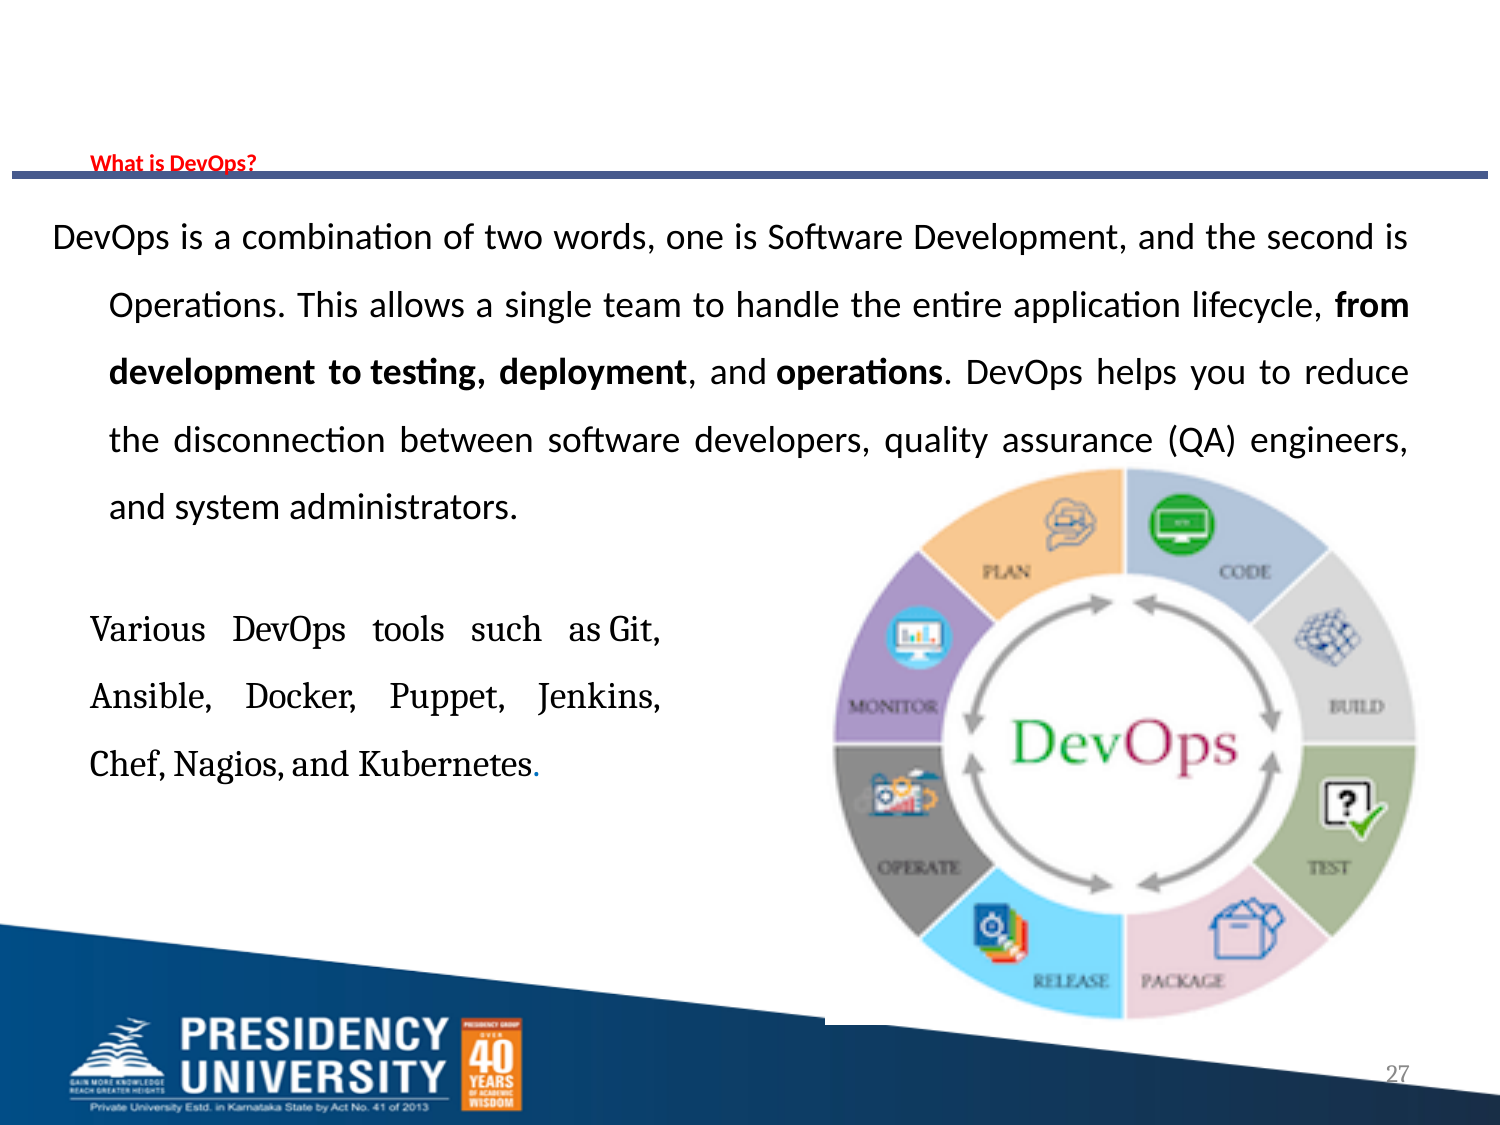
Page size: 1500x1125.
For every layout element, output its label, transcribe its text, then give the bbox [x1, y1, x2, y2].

title What is DevOps? [75, 24, 1425, 182]
text_box Various DevOps tools such as Git, Ansible, Docker, Puppet, Jenkins, Chef, Nagios, and Kubernetes. [74, 574, 675, 792]
list DevOps is a combination of two words, one is Software Development, and the second is Operations. This allows a single team to handle the entire application lifecycle, from development to testing, deployment, and operations. DevOps helps you to reduce the disconnection between software developers, quality assurance (QA) engineers, and system administrators. [37, 182, 1425, 950]
picture [0, 462, 1500, 1125]
slide_number 27 [1074, 1042, 1425, 1103]
